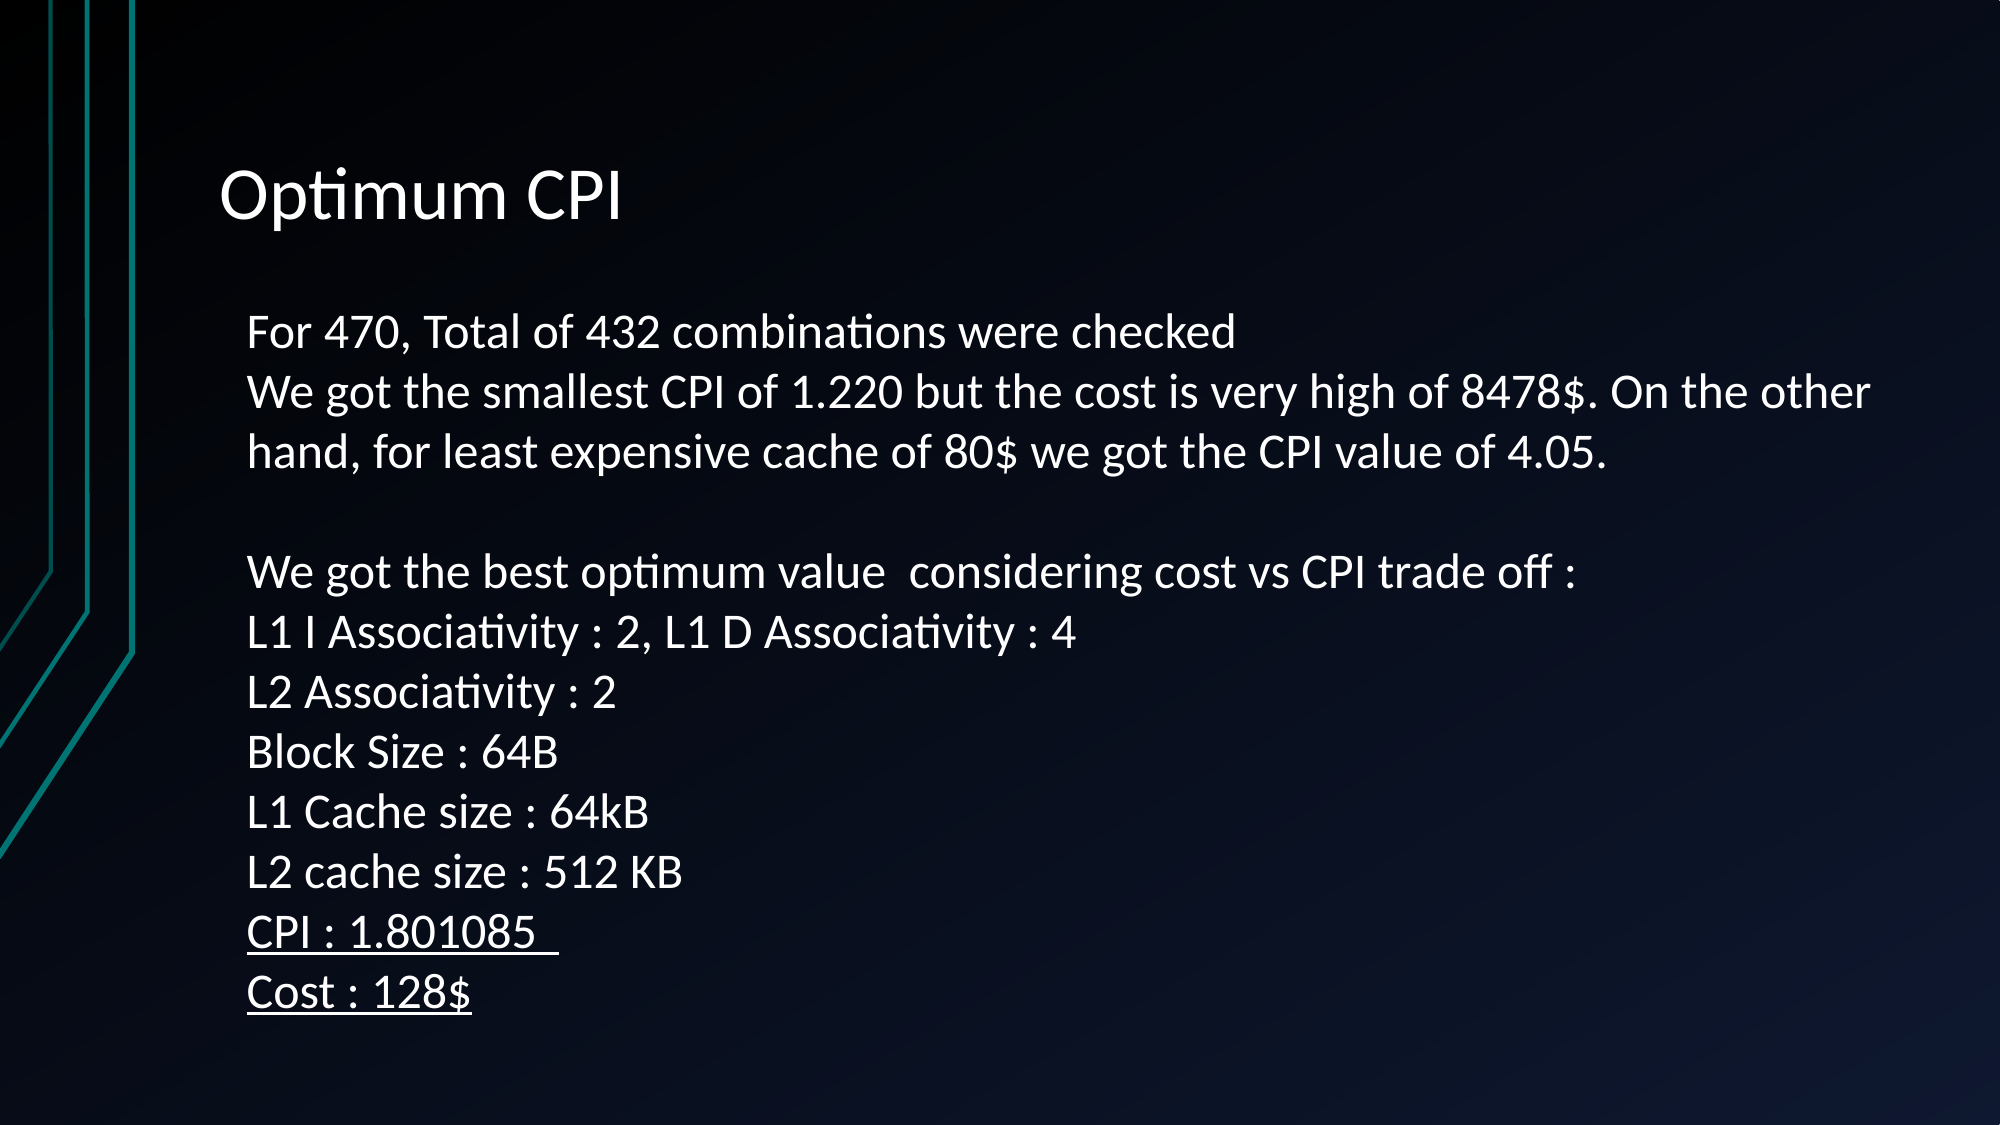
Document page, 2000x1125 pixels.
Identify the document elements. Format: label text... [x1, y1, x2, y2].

text_box For 470, Total of 432 combinations were checked We got the smallest CPI of 1.220 but the cost is very high of 8478$. On the other hand, for least expensive cache of 80$ we got the CPI value of 4.05. We got the best optimum value considering cost vs CPI trade off : L1 I Associativity : 2, L1 D Associativity : 4 L2 Associativity : 2 Block Size : 64B L1 Cache size : 64kB L2 cache size : 512 KB CPI : 1.801085 Cost : 128$ [231, 290, 1900, 1086]
title Optimum CPI [200, 45, 1900, 246]
